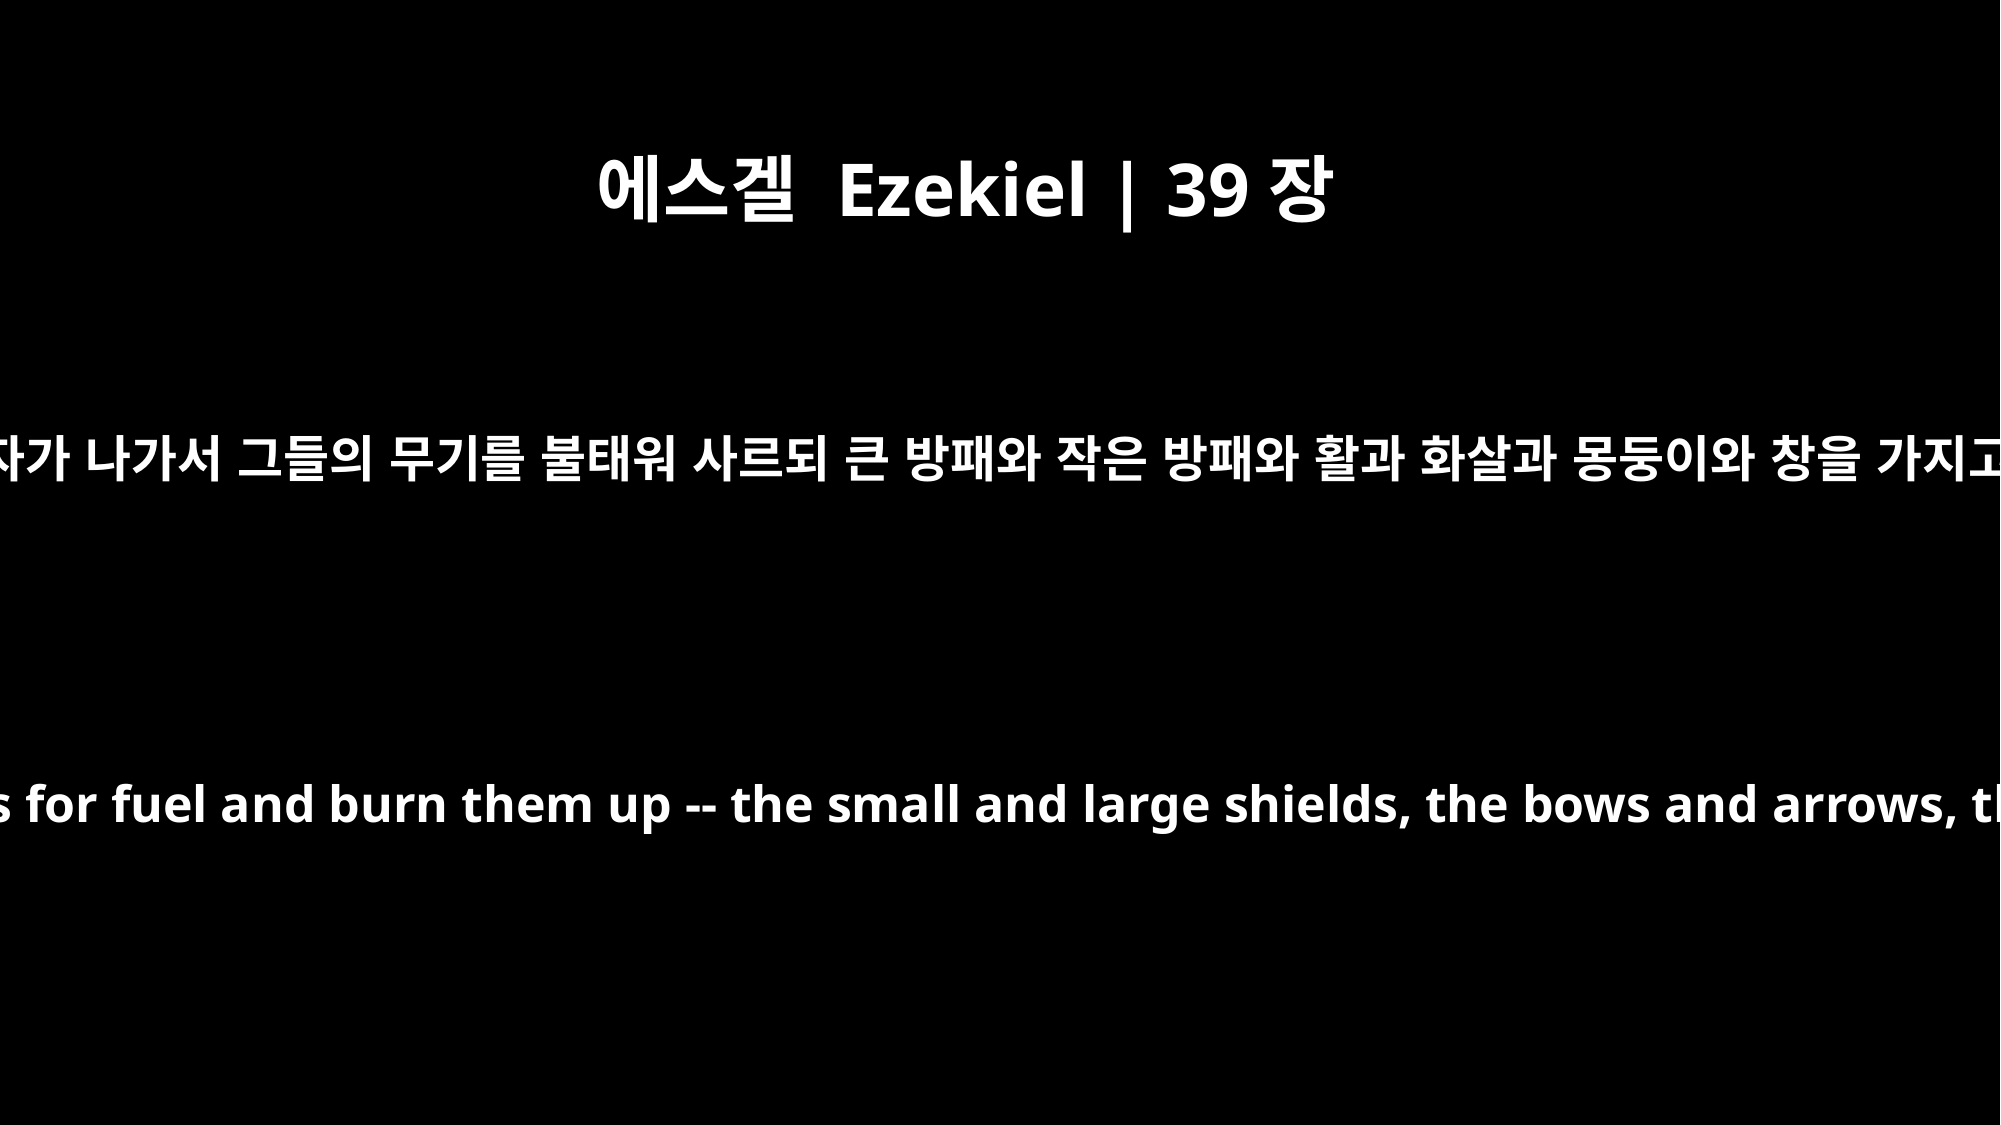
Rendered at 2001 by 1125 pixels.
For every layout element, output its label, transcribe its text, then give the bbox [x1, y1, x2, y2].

text_box "`Then those who live in the towns of Israel will go out and use the weapons for fuel and burn them up -- the small and large shields, the bows and arrows, the war clubs and spears. For seven years they will use them for fuel. [0, 764, 2000, 840]
text_box 에스겔 Ezekiel | 39장 [581, 136, 1351, 239]
text_box 9 이스라엘 성읍들에 거주하는 자가 나가서 그들의 무기를 불태워 사르되 큰 방패와 작은 방패와 활과 화살과 몽둥이와 창을 가지고 일곱 해 동안 불태우리라 [0, 359, 2000, 495]
